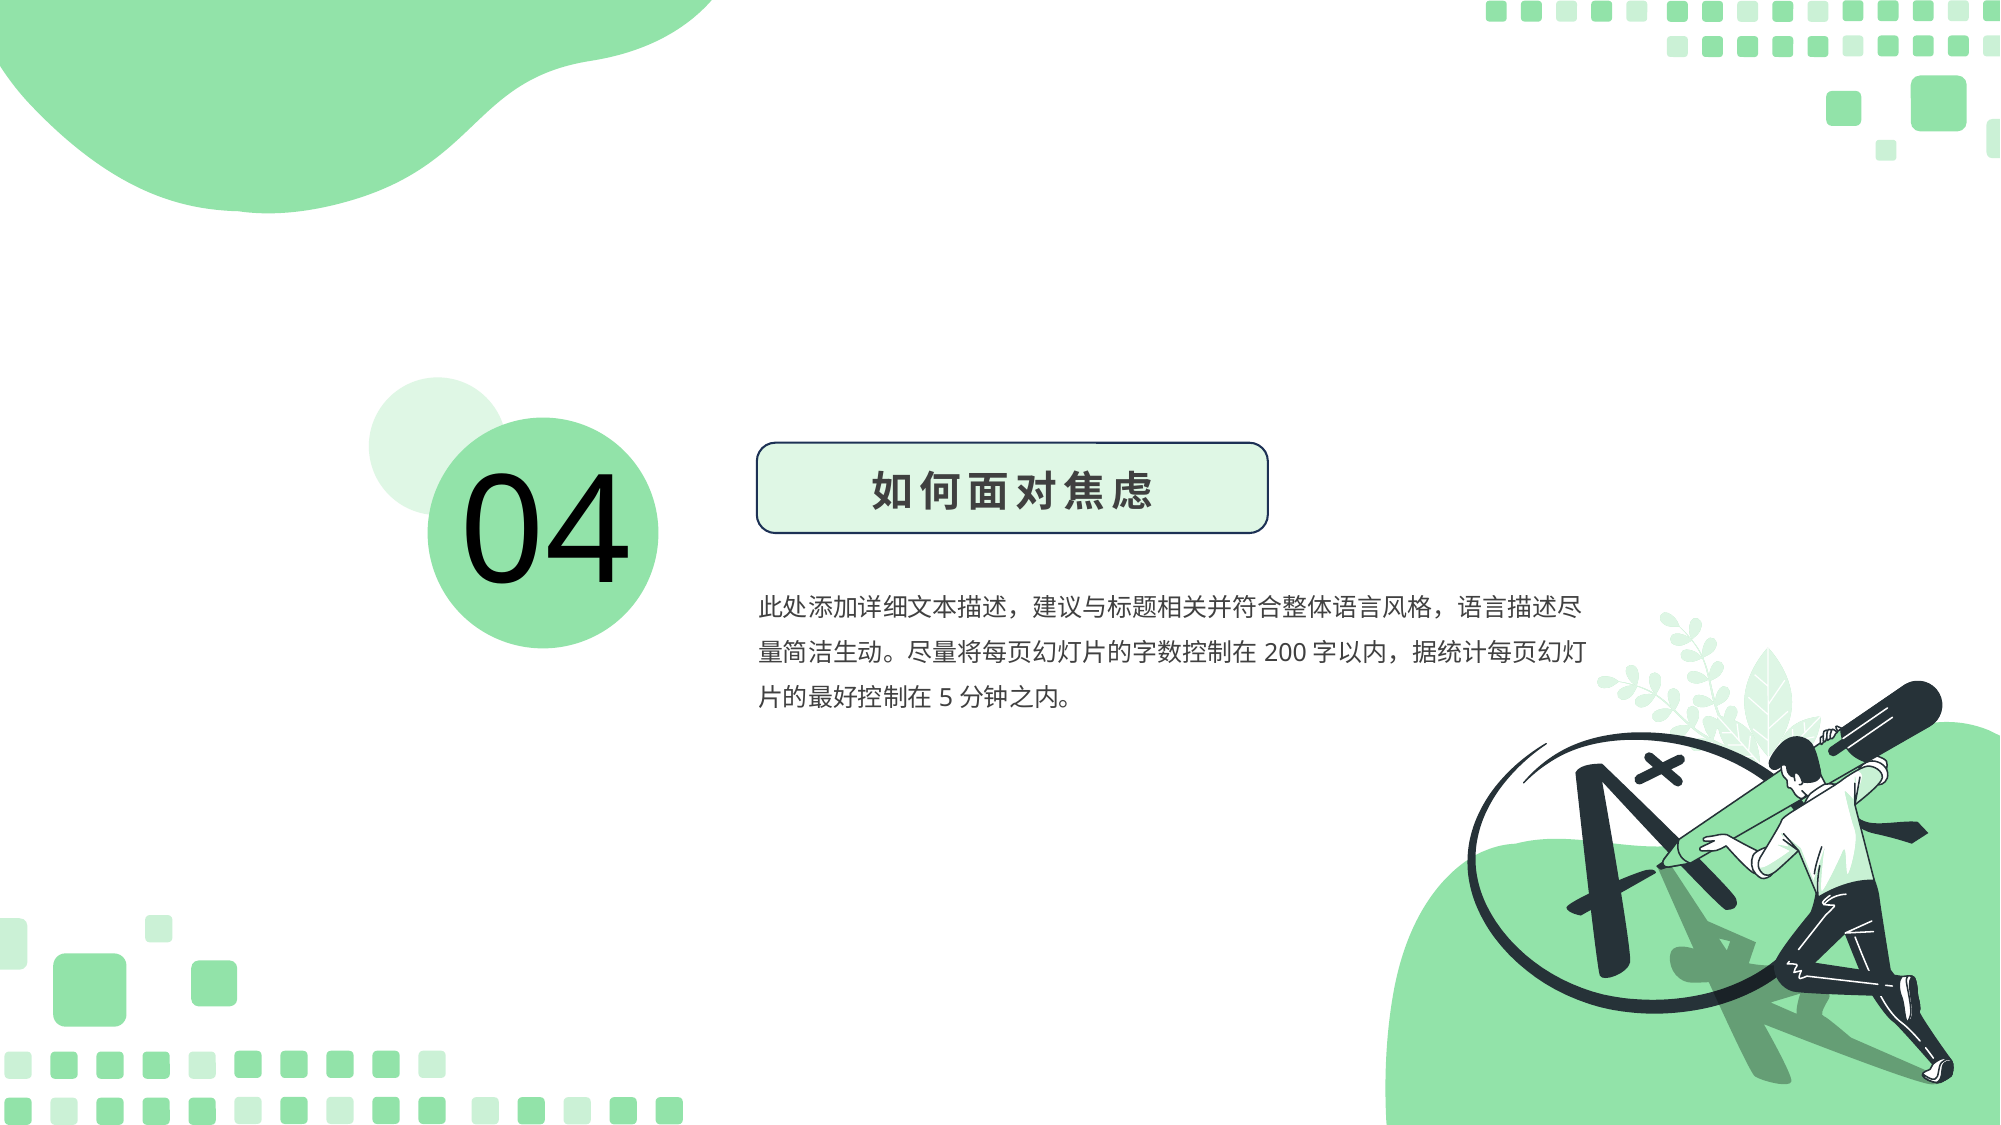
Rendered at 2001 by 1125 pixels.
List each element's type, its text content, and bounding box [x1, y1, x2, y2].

text_box [0, 0, 712, 214]
text_box [755, 441, 1269, 535]
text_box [1385, 612, 2000, 1125]
text_box 此处添加详细文本描述，建议与标题相关并符合整体语言风格，语言描述尽量简洁生动。尽量将每页幻灯片的字数控制在200字以内，据统计每页幻灯片的最好控制在5分钟之内。 [743, 568, 1607, 719]
text_box 如何面对焦虑 [827, 457, 1197, 522]
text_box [368, 377, 658, 648]
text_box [0, 915, 683, 1125]
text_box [1485, 0, 2000, 161]
